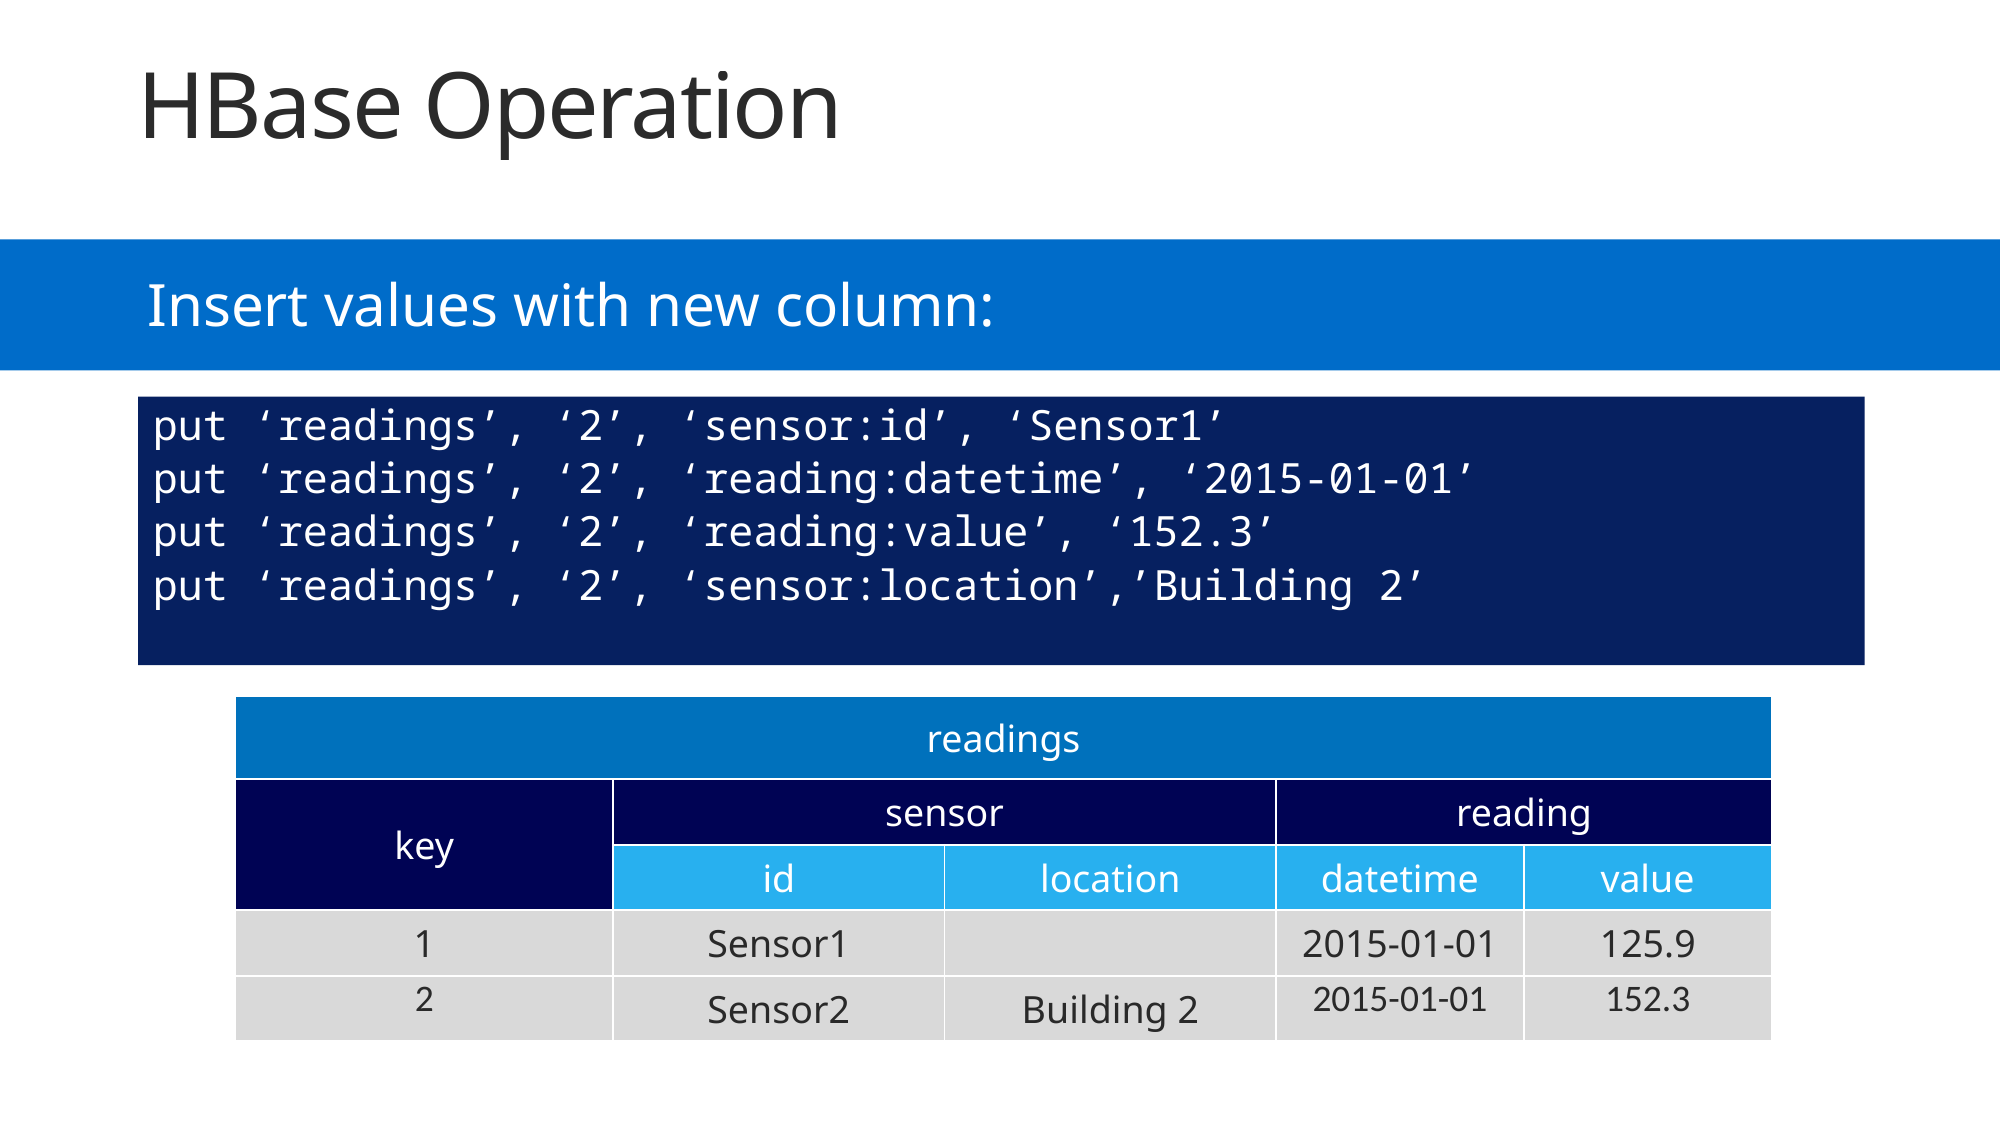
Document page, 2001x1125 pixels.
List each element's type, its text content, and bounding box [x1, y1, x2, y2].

text_box put ‘readings’, ‘2’, ‘sensor:id’, ‘Sensor1’ put ‘readings’, ‘2’, ‘reading:datetime’, ‘2015-01-01’ put ‘readings’, ‘2’, ‘reading:value’, ‘152.3’ put ‘readings’, ‘2’, ‘sensor:location’,’Building 2’ [138, 396, 1865, 666]
table_cell id [614, 846, 944, 909]
table_cell Building 2 [945, 977, 1275, 1040]
table_cell sensor [614, 780, 1275, 844]
table_cell reading [1277, 780, 1771, 844]
table_cell 1 [236, 911, 612, 975]
table_cell datetime [1277, 846, 1523, 909]
table_cell 2015-01-01 [1277, 977, 1523, 1040]
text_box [0, 237, 2000, 371]
table_cell value [1525, 846, 1771, 909]
table_cell 2 [236, 977, 612, 1040]
table_header readings [236, 697, 1771, 778]
table_cell 152.3 [1525, 977, 1771, 1040]
table_cell 2015-01-01 [1277, 911, 1523, 975]
table_cell Sensor1 [614, 911, 944, 975]
table_cell 125.9 [1525, 911, 1771, 975]
table_cell Sensor2 [614, 977, 944, 1040]
table_cell key [236, 780, 612, 909]
table_cell location [945, 846, 1275, 909]
text_box HBase Operation [137, 59, 1967, 159]
table_cell [945, 911, 1275, 975]
